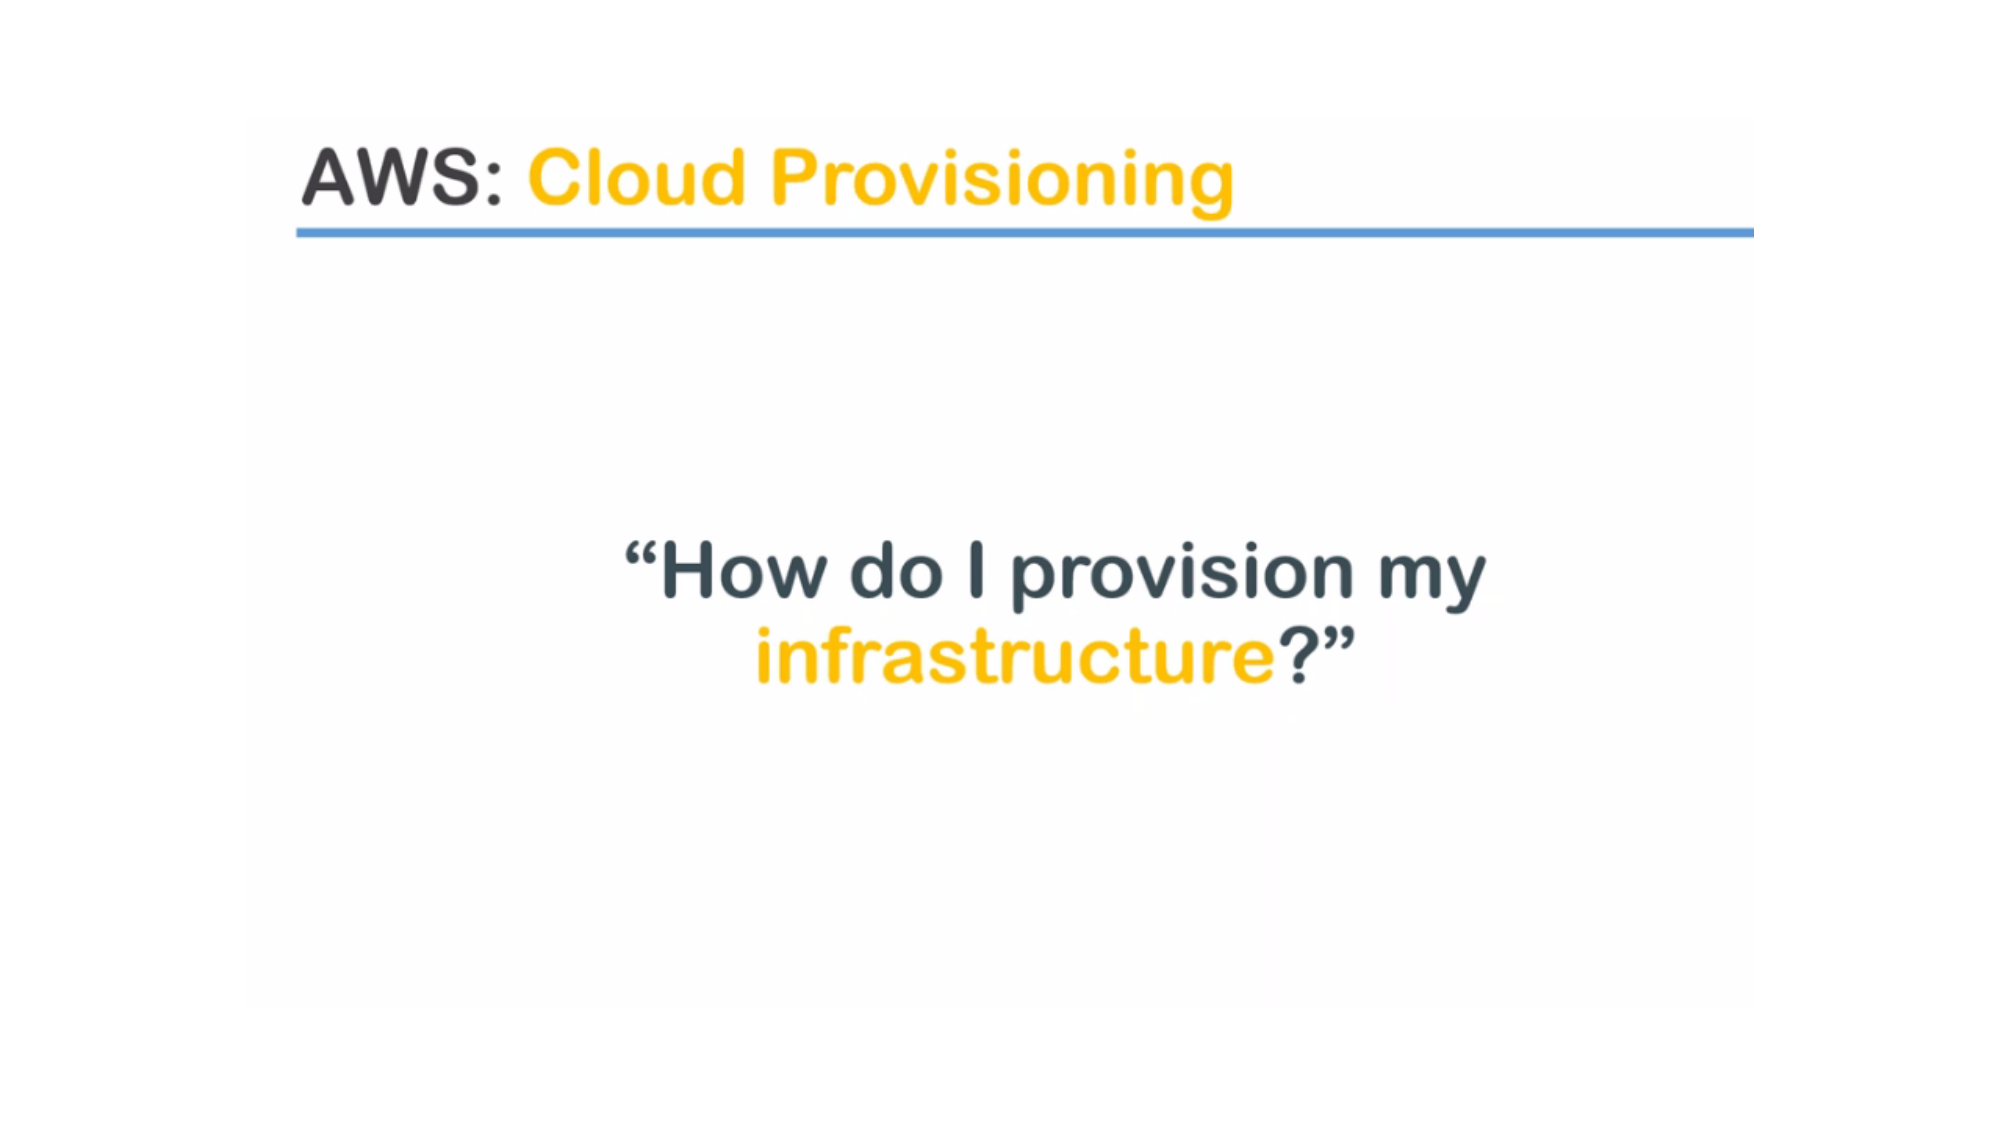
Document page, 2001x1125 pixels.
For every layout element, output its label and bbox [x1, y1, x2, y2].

picture [246, 117, 1754, 1008]
